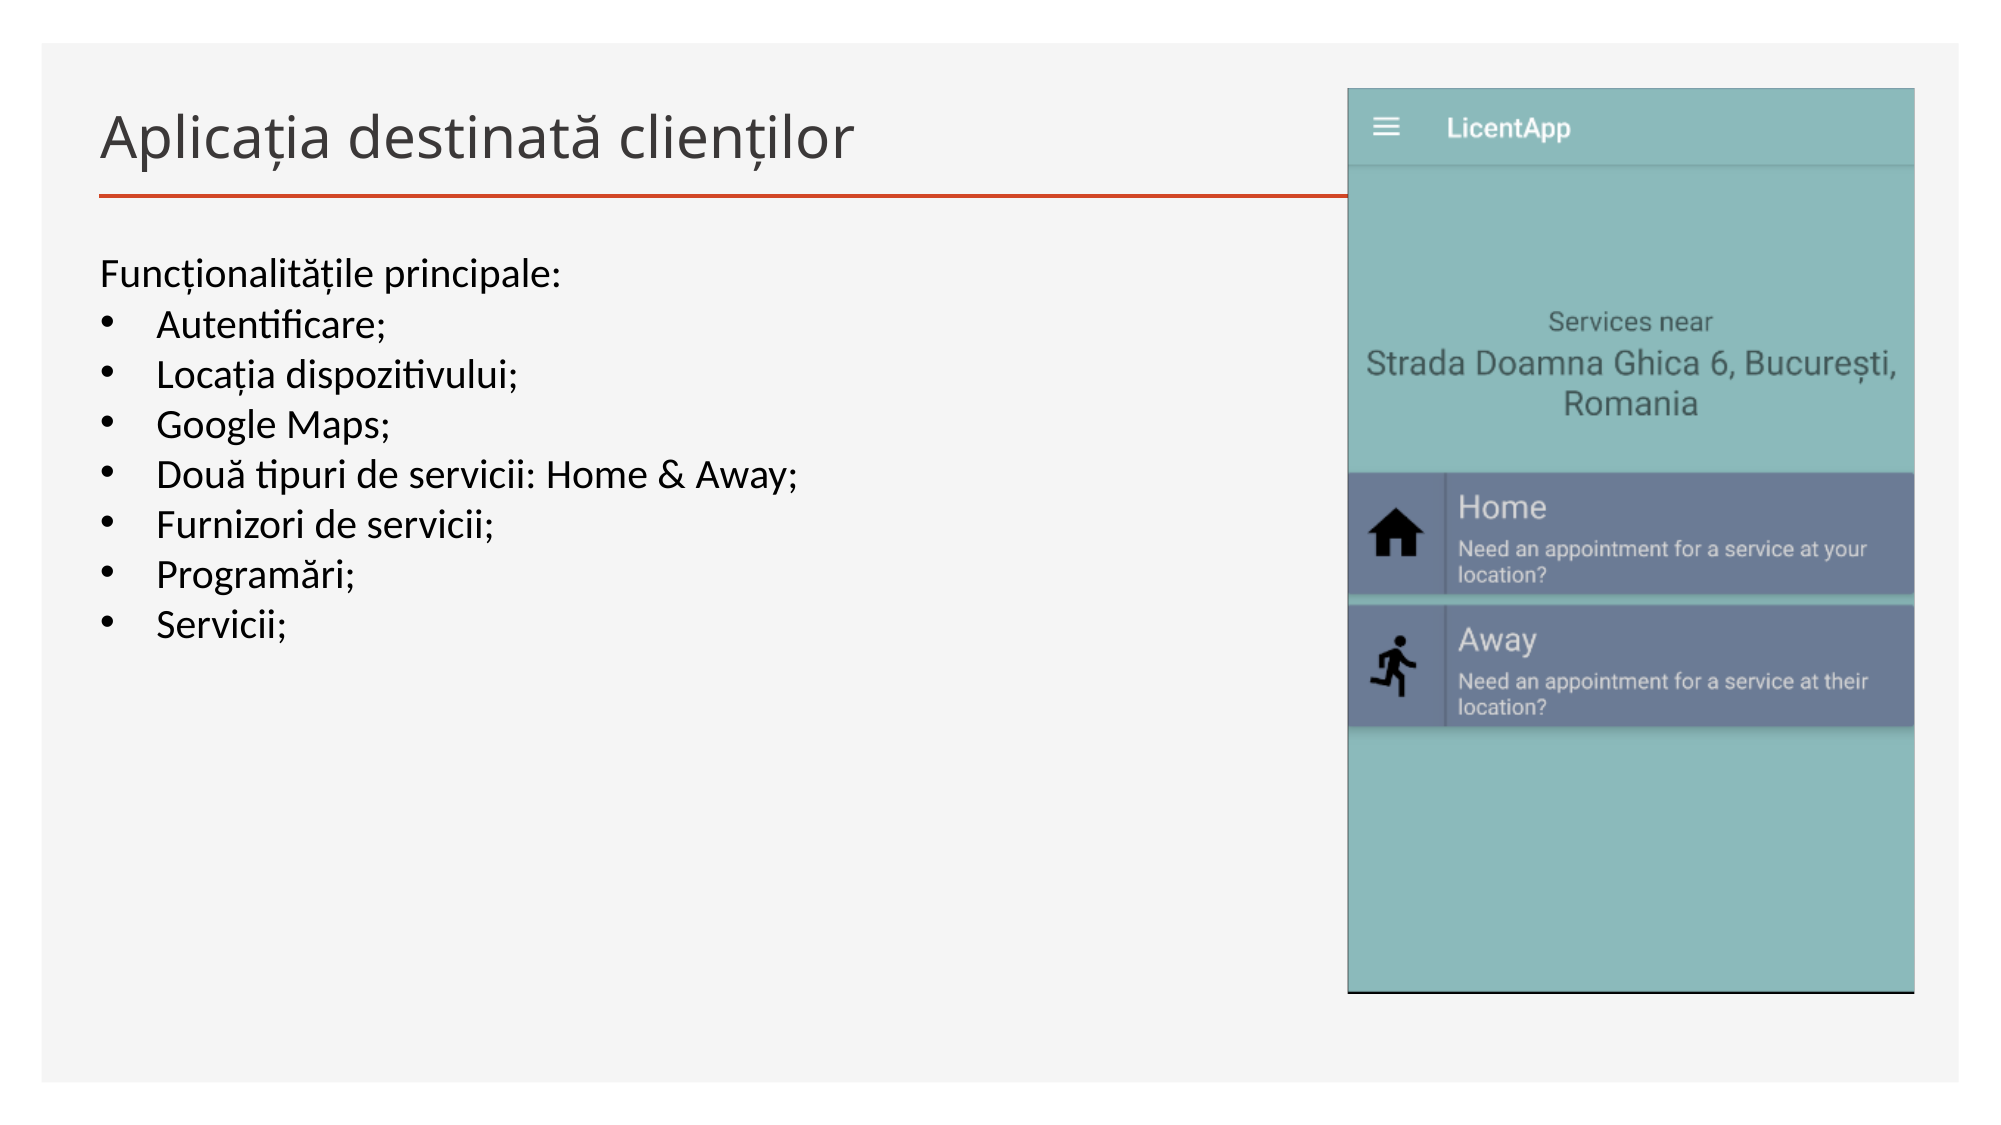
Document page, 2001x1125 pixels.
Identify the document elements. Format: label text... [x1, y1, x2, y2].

text_box Funcționalitățile principale: Autentificare; Locația dispozitivului; Google Maps; Două tipuri de servicii: Home & Away; Furnizori de servicii; Programări; Servicii; [85, 238, 1240, 754]
picture [1347, 88, 1915, 994]
title Aplicația destinată clienților [85, 73, 1432, 179]
